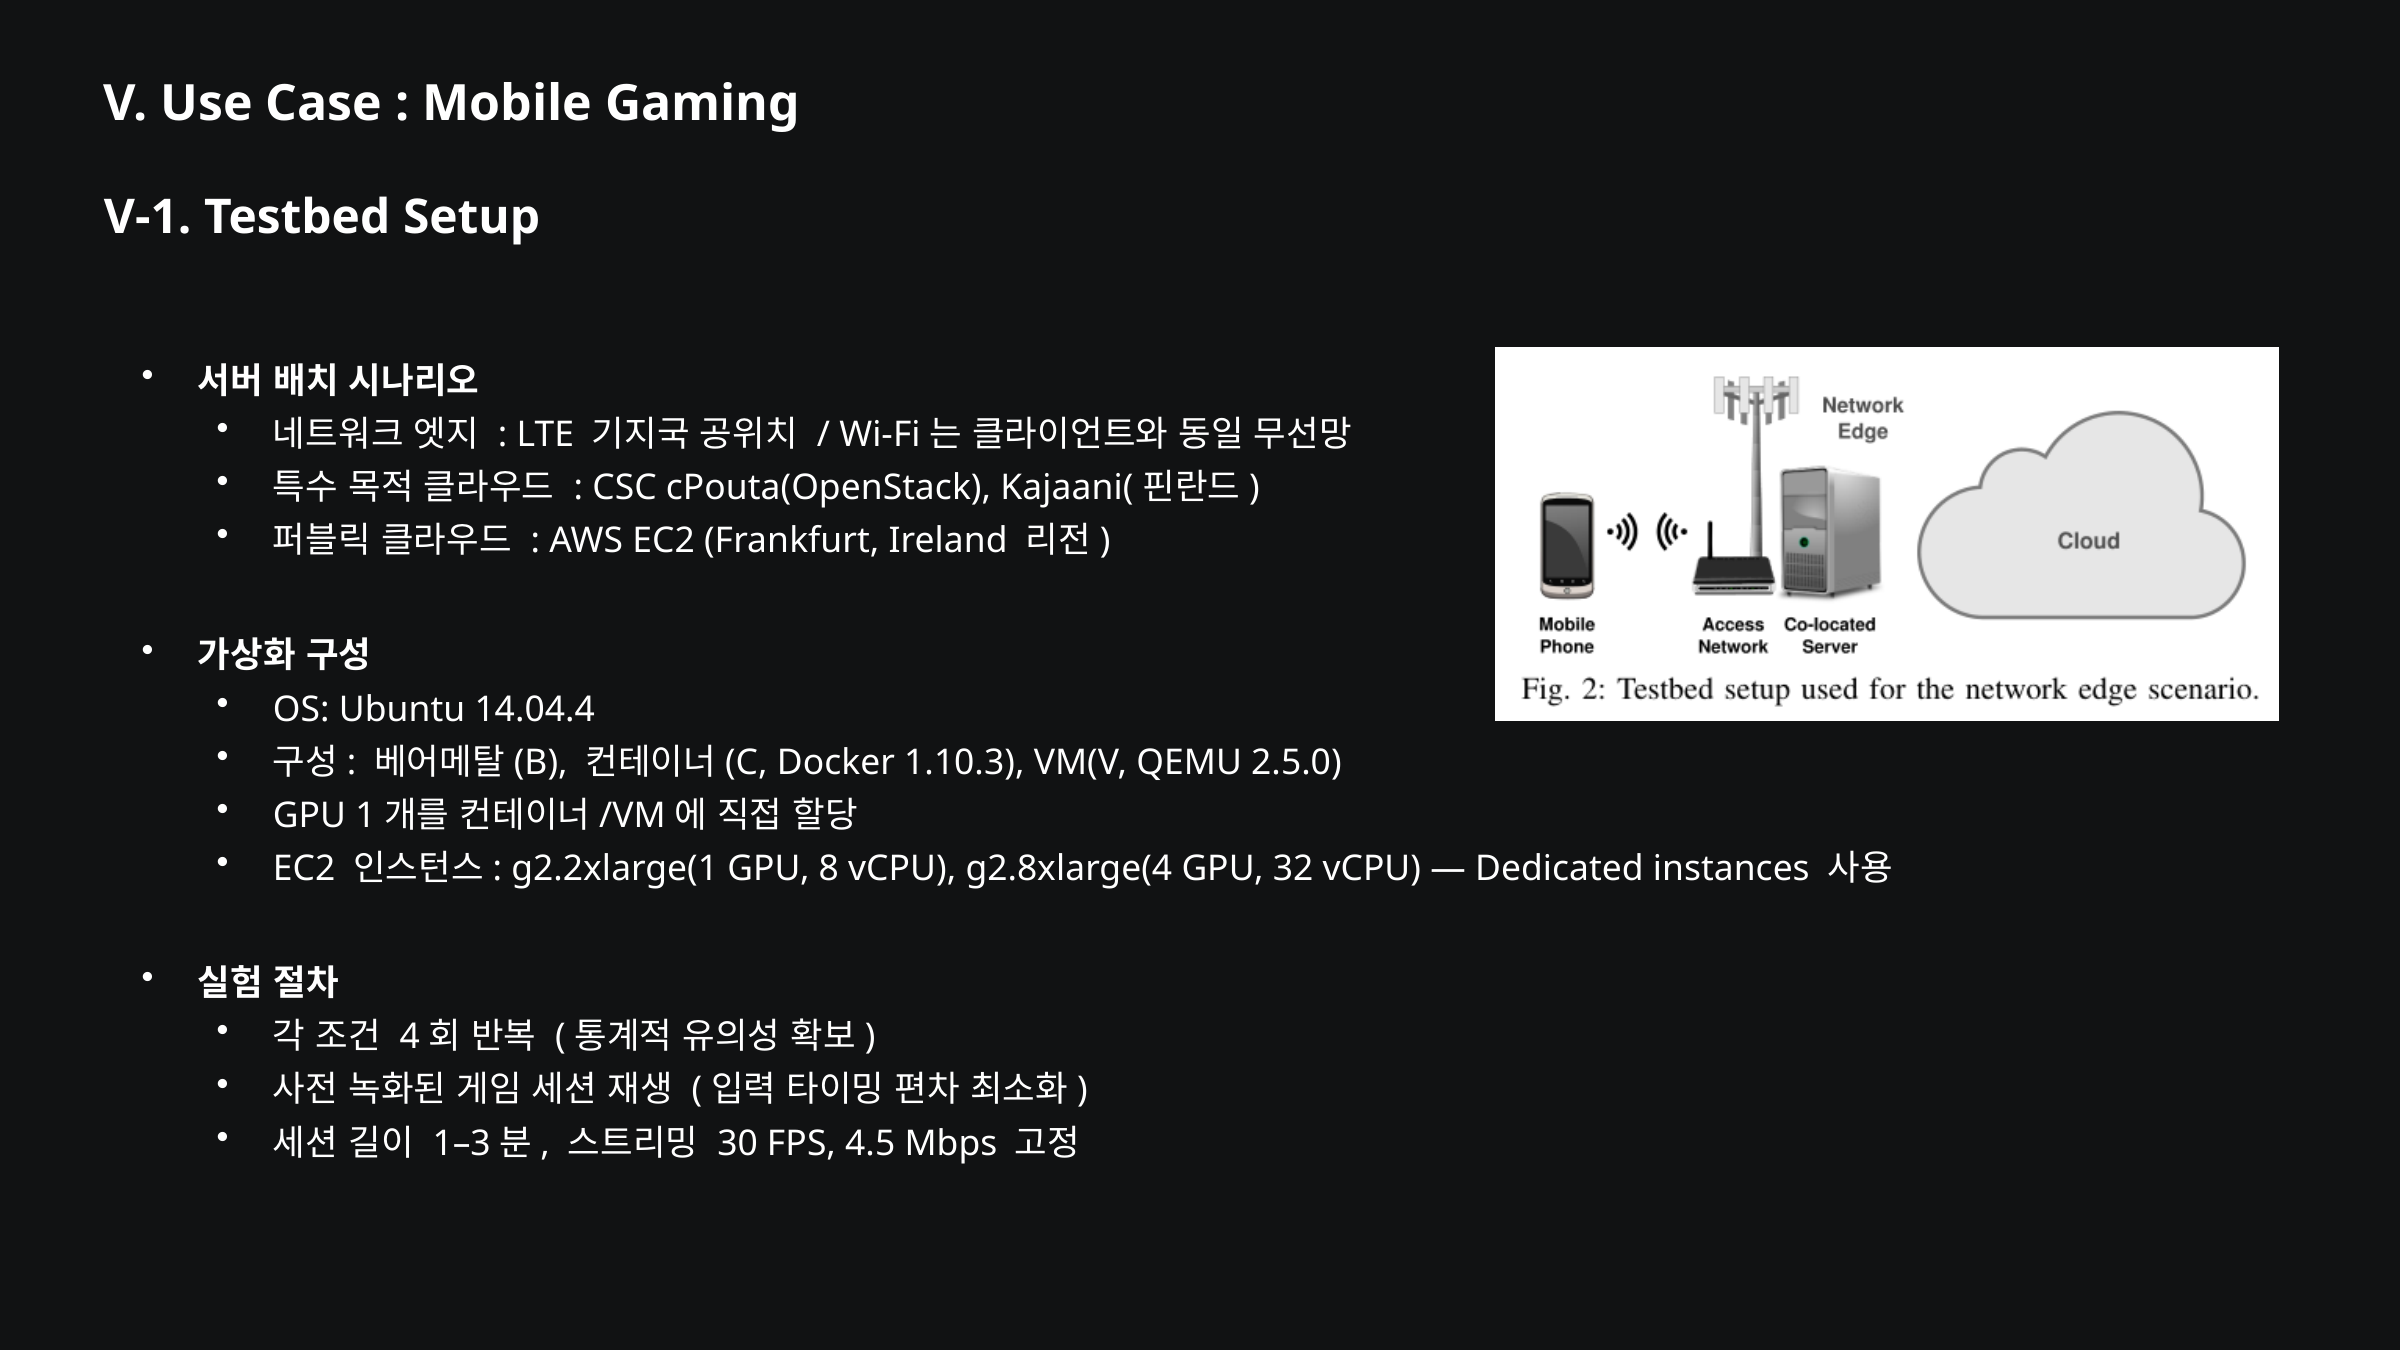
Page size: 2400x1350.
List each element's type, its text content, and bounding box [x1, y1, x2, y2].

text_box 실험 절차 각 조건 4회 반복 (통계적 유의성 확보) 사전 녹화된 게임 세션 재생 (입력 타이밍 편차 최소화) 세션 길이 1–3분, 스트리밍 30 FPS, 4.5 Mbps 고정 [141, 949, 2259, 1003]
text_box V-1. Testbed Setup [103, 183, 799, 245]
picture [1495, 346, 2279, 721]
text_box 가상화 구성 OS: Ubuntu 14.04.4 구성: 베어메탈(B), 컨테이너(C, Docker 1.10.3), VM(V, QEMU 2.5.0) GPU 1개를 컨테이너/VM에 직접 할당 EC2 인스턴스: g2.2xlarge(1 GPU, 8 vCPU), g2.8xlarge(4 GPU, 32 vCPU) — Dedicated instances 사용 [141, 621, 1495, 675]
text_box V. Use Case : Mobile Gaming [103, 71, 577, 131]
text_box 서버 배치 시나리오 네트워크 엣지 : LTE 기지국 공위치 / Wi-Fi는 클라이언트와 동일 무선망 특수 목적 클라우드 : CSC cPouta(OpenStack), Kajaani(핀란드) 퍼블릭 클라우드 : AWS EC2 (Frankfurt, Ireland 리전) [141, 347, 1495, 401]
